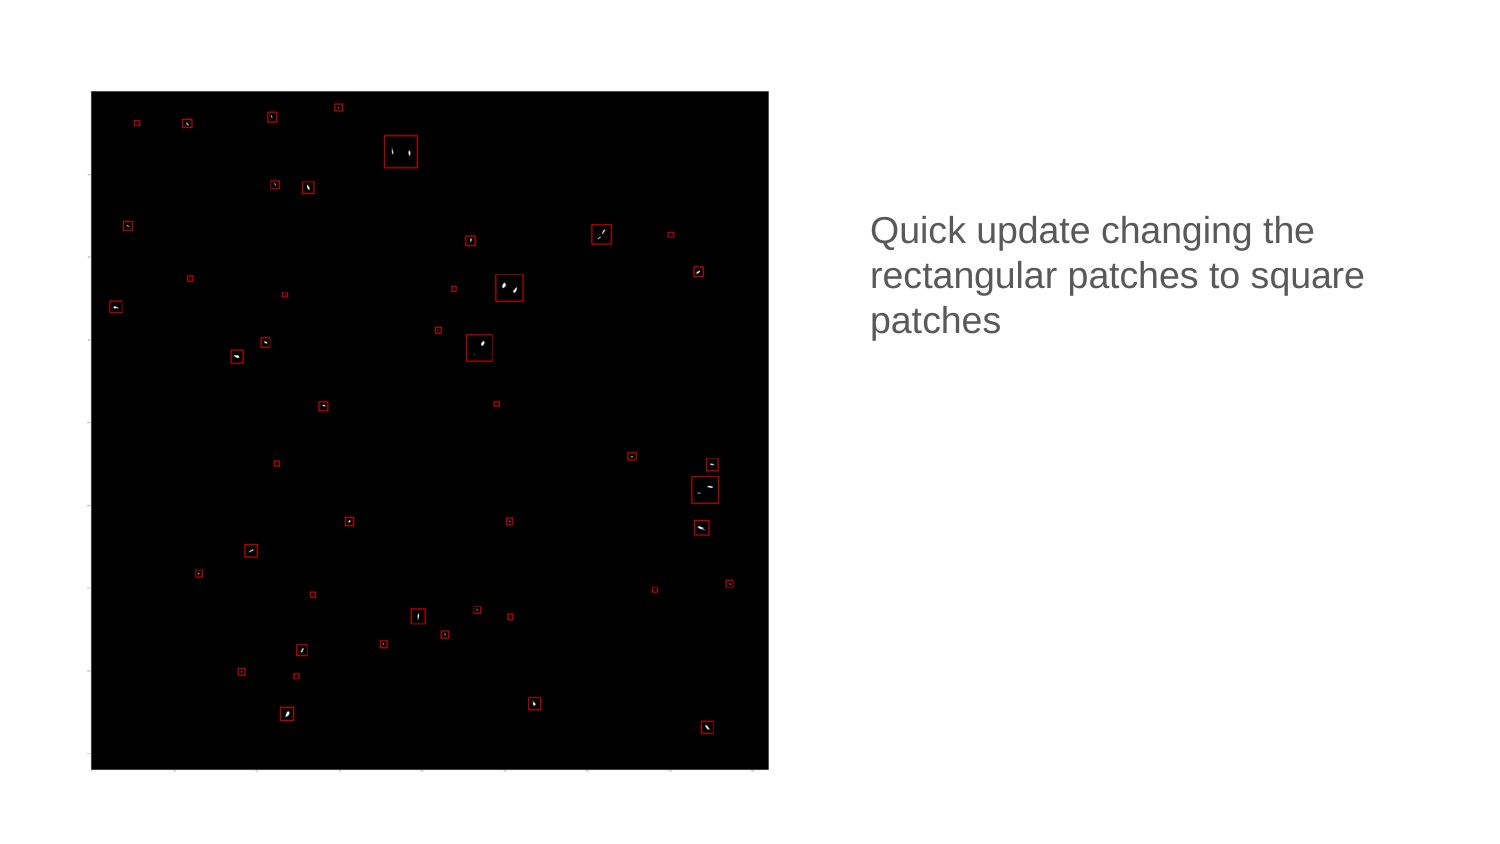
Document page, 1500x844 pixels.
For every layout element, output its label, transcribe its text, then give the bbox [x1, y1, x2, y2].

text_box Quick update changing the rectangular patches to square patches [855, 190, 1400, 436]
picture [86, 90, 769, 772]
